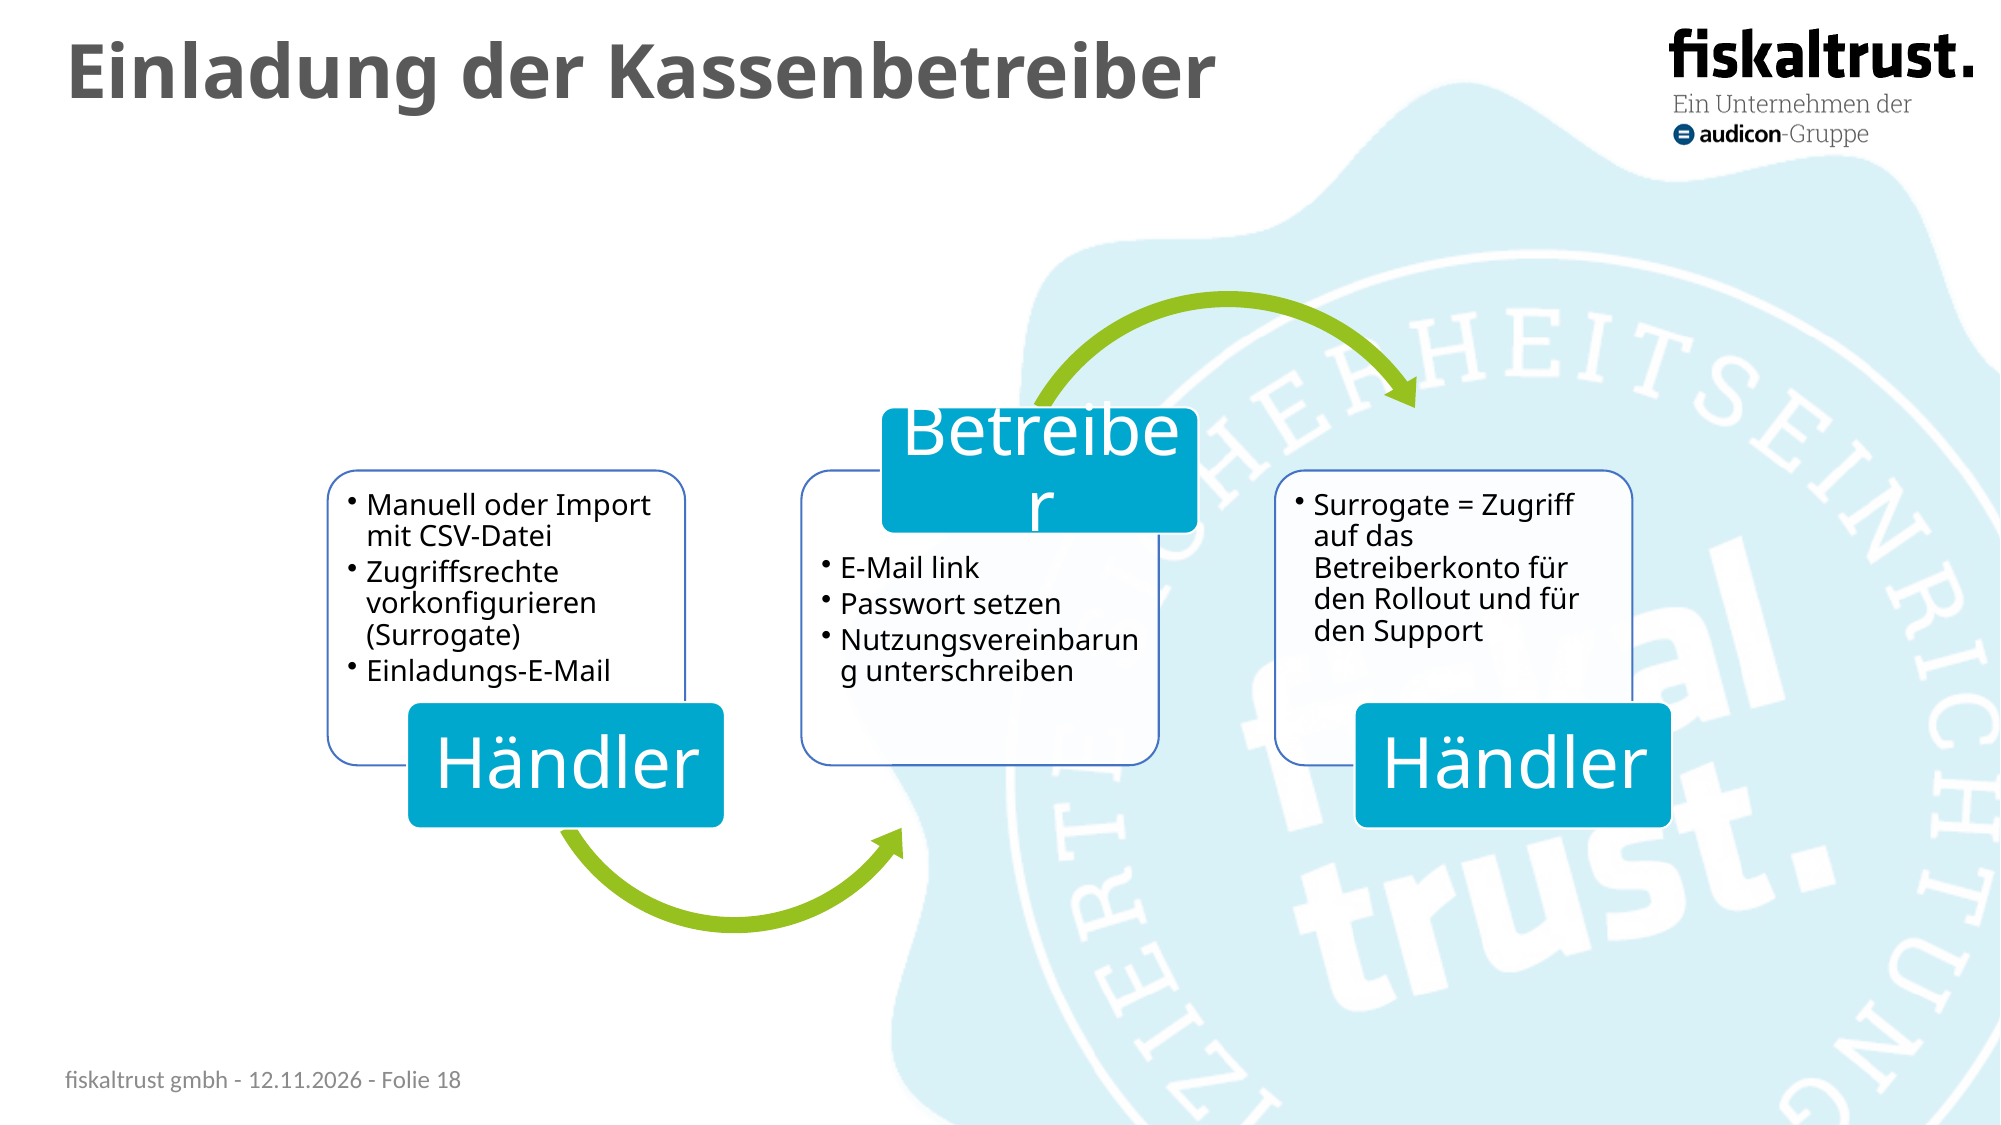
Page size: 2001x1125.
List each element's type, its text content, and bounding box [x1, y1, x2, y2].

picture [1670, 90, 1913, 150]
title Einladung der Kassenbetreiber [50, 30, 1667, 118]
picture [1667, 26, 1974, 79]
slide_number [50, 1054, 577, 1103]
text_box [234, 317, 1766, 919]
